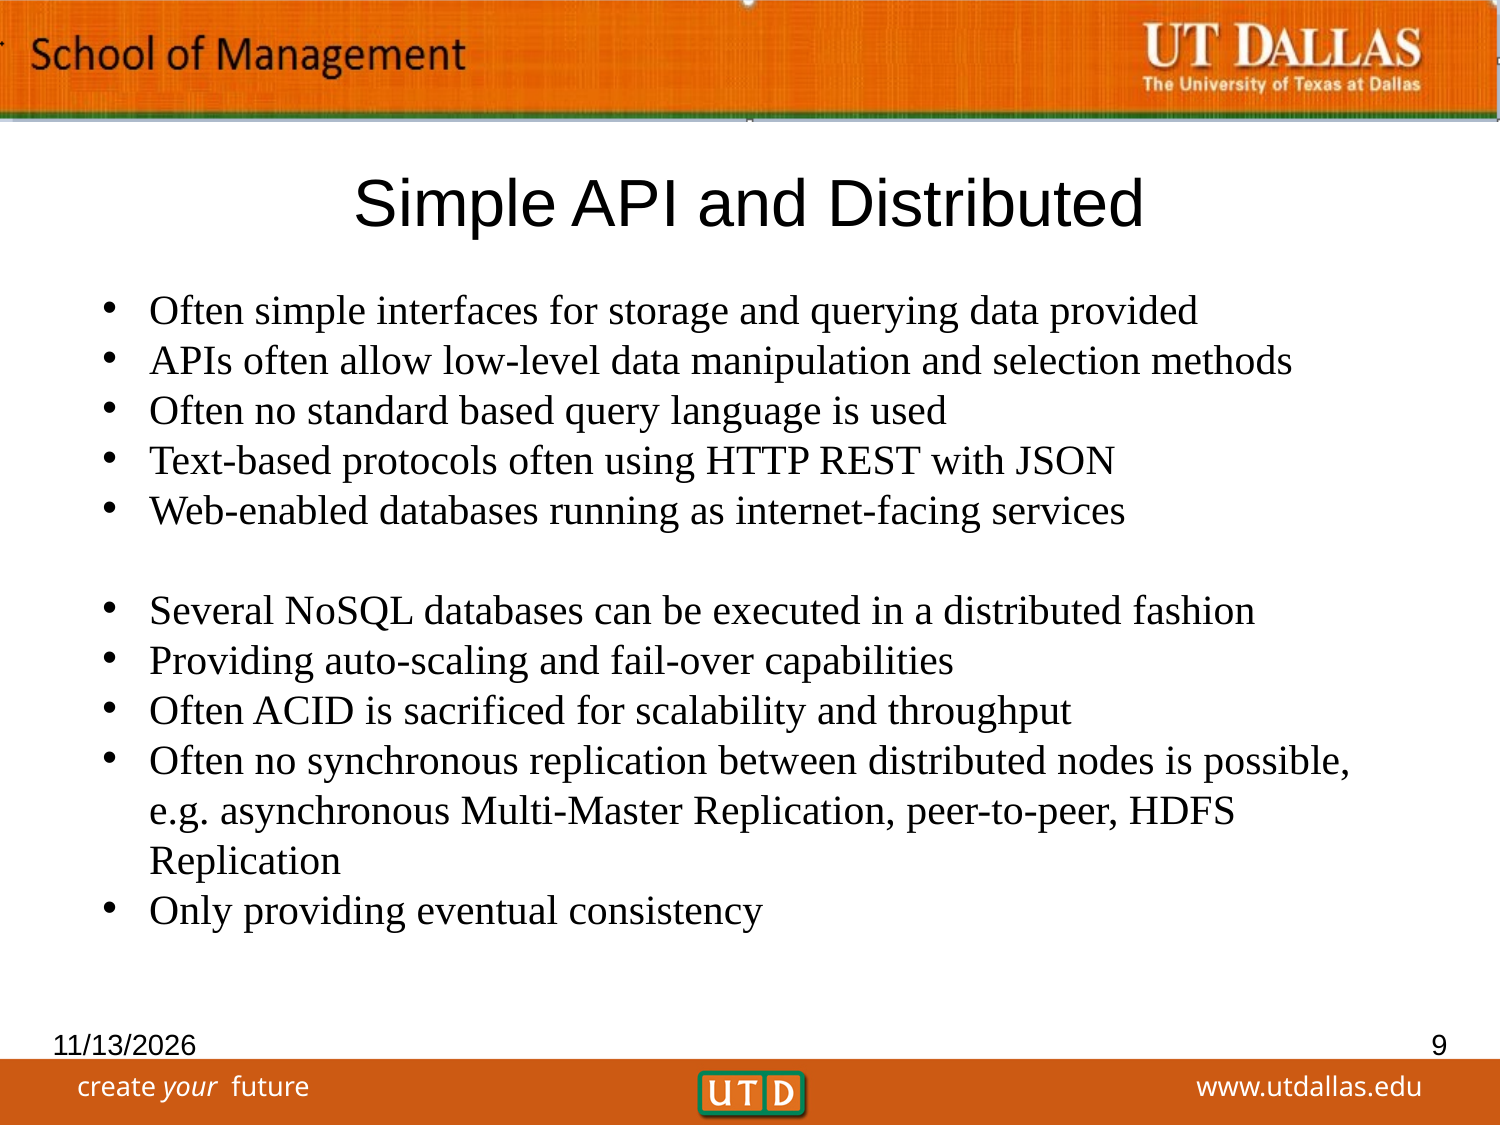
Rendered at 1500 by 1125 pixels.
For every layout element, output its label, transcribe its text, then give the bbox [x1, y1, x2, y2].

title Simple API and Distributed [112, 125, 1388, 275]
picture [0, 0, 1500, 1125]
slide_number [37, 1018, 351, 1057]
text_box Often simple interfaces for storage and querying data provided APIs often allow low-level data manipulation and selection methods Often no standard based query language is used Text-based protocols often using HTTP REST with JSON Web-enabled databases running as internet-facing services Several NoSQL databases can be executed in a distributed fashion Providing auto-scaling and fail-over capabilities Often ACID is sacrificed for scalability and throughput Often no synchronous replication between distributed nodes is possible, e.g. asynchronous Multi-Master Replication, peer-to-peer, HDFS Replication Only providing eventual consistency [87, 275, 1400, 940]
slide_number 9 [1149, 1018, 1463, 1057]
